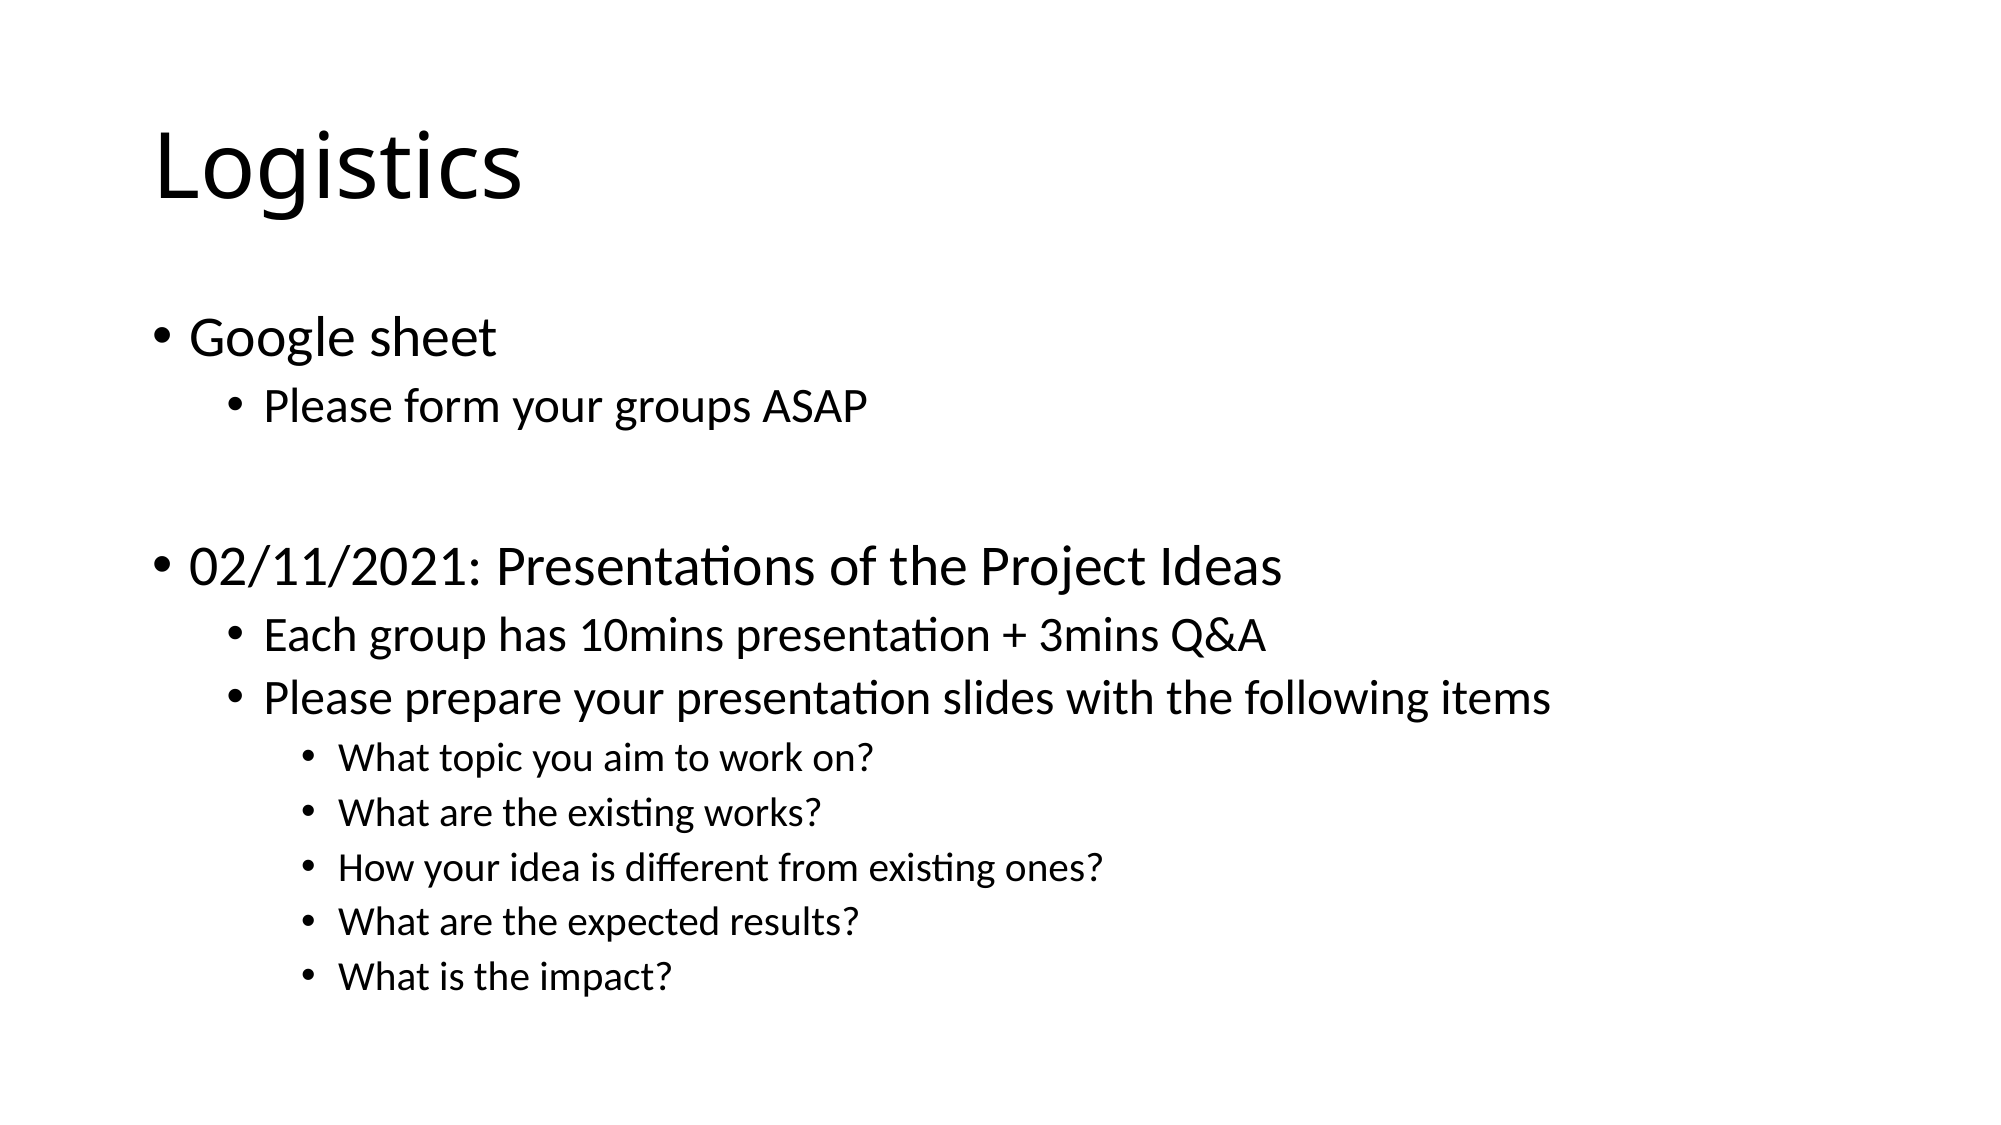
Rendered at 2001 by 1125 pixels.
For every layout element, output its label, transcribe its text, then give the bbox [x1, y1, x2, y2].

title Logistics [137, 59, 1863, 278]
list Google sheet Please form your groups ASAP 02/11/2021: Presentations of the Project Ideas Each group has 10mins presentation + 3mins Q&A Please prepare your presentation slides with the following items What topic you aim to work on? What are the existing works? How your idea is different from existing ones? What are the expected results? What is the impact? [137, 299, 1863, 1014]
